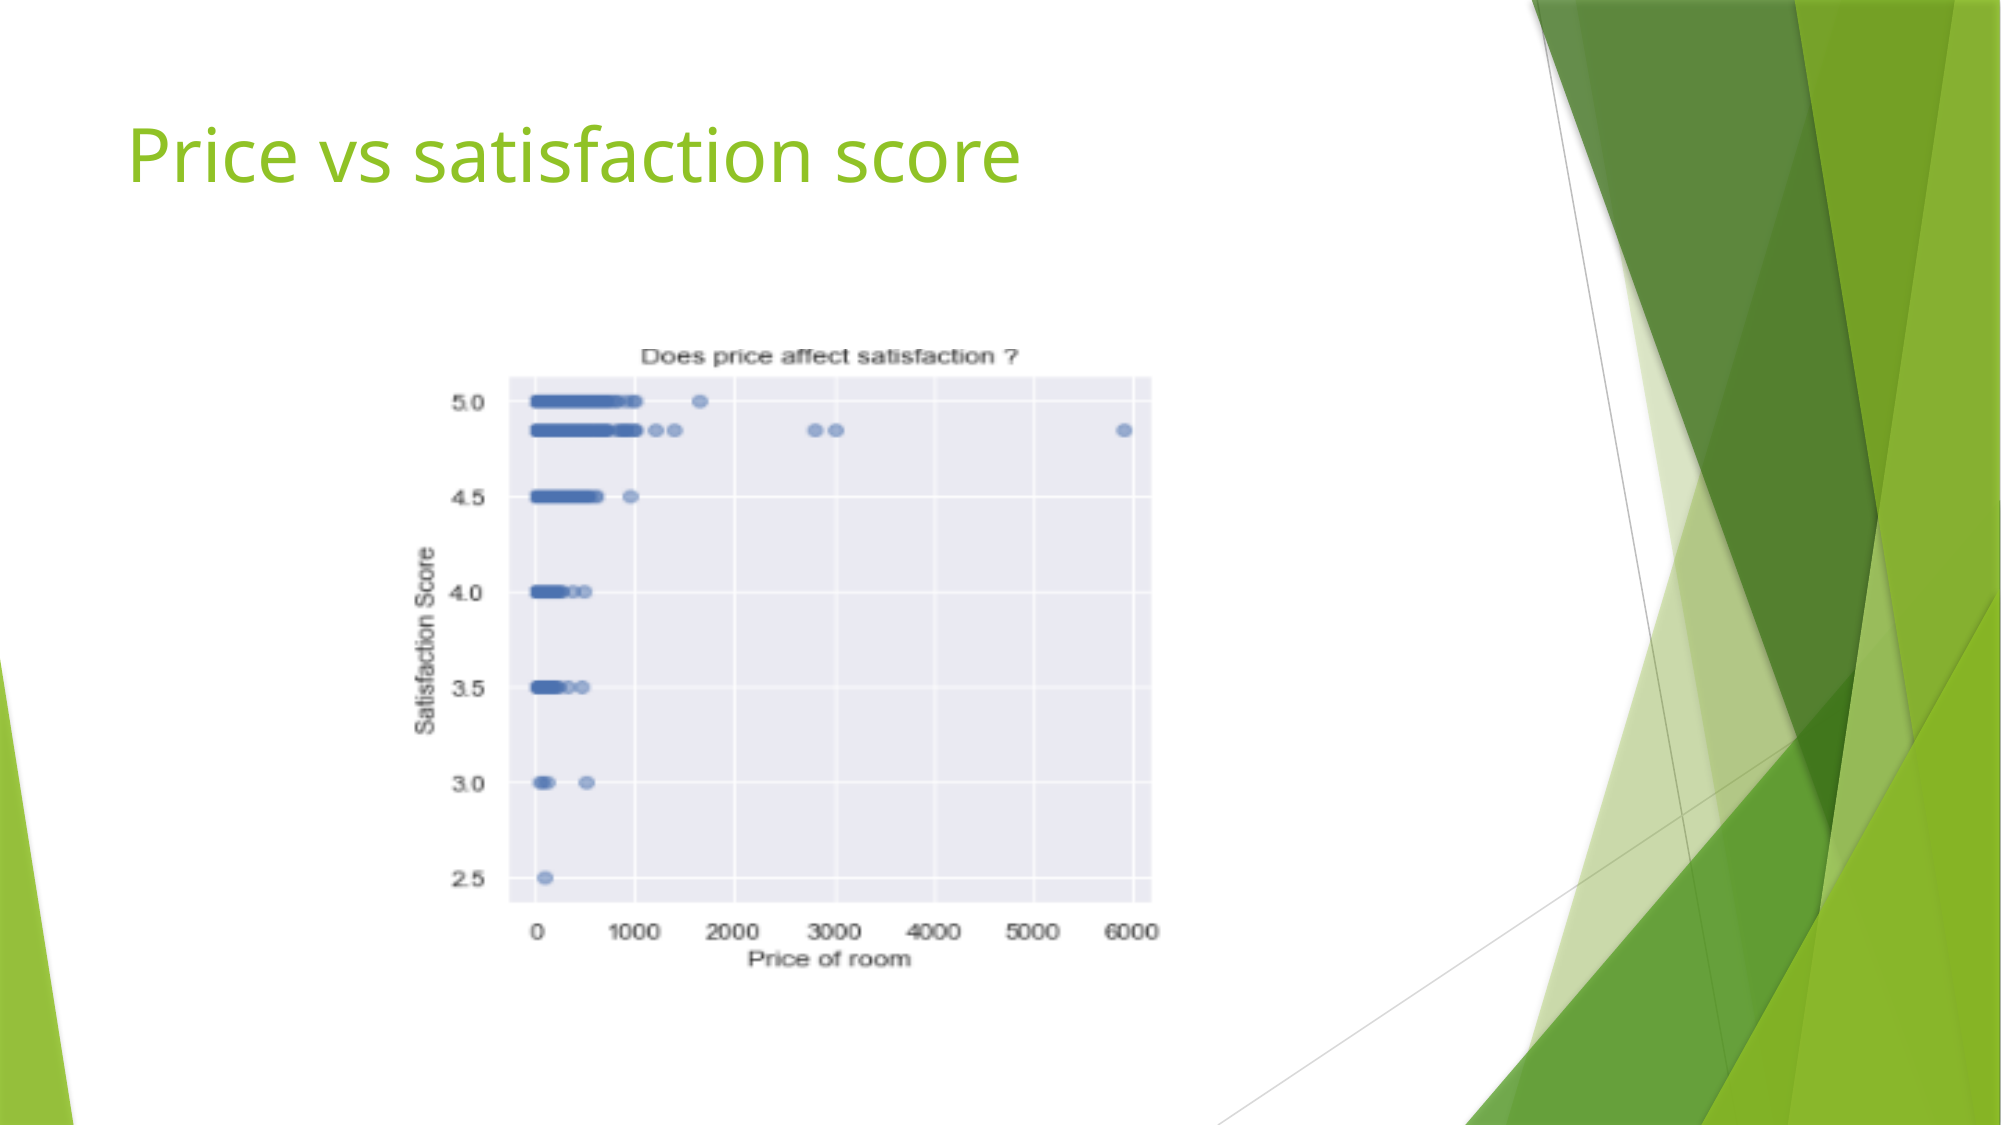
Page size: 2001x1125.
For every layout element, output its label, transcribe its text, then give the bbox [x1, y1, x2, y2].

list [377, 348, 1219, 979]
title Price vs satisfaction score [111, 99, 1522, 317]
